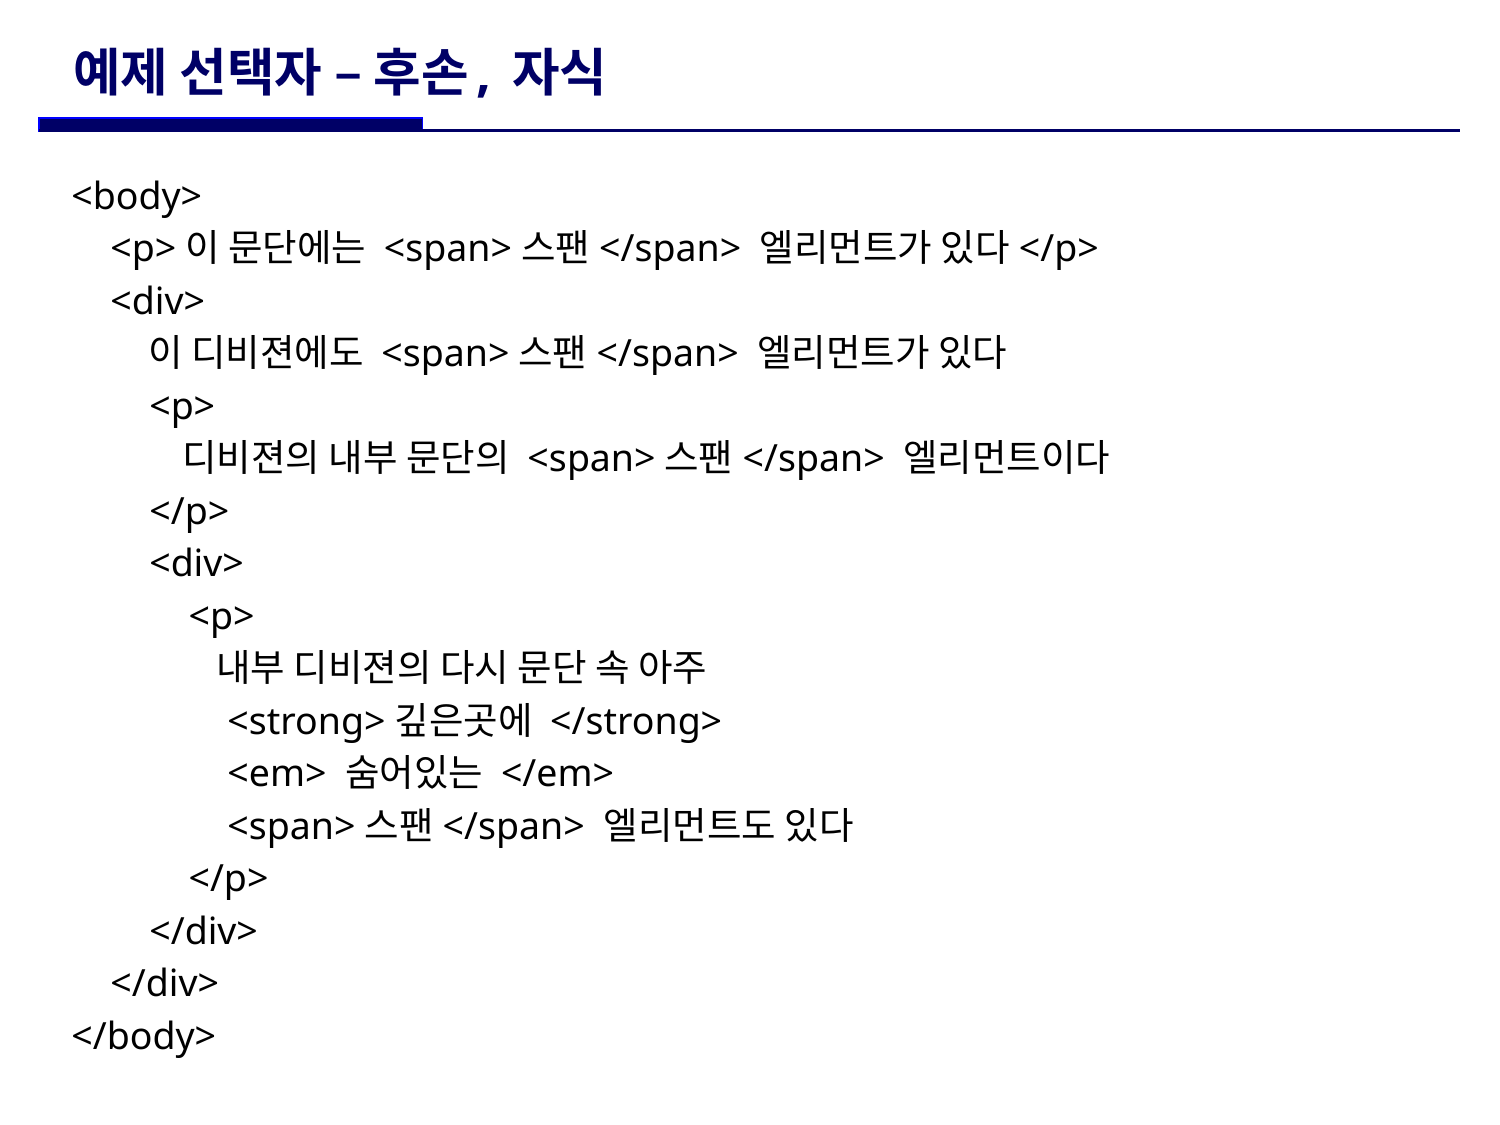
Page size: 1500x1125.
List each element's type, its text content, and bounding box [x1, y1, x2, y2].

list <body> <p>이 문단에는 <span>스팬</span> 엘리먼트가 있다</p> <div> 이 디비젼에도 <span>스팬</span> 엘리먼트가 있다 <p> 디비젼의 내부 문단의 <span>스팬</span> 엘리먼트이다 </p> <div> <p> 내부 디비젼의 다시 문단 속 아주 <strong>깊은곳에 </strong> <em> 숨어있는 </em> <span>스팬</span> 엘리먼트도 있다 </p> </div> </div> </body> [56, 164, 1476, 1114]
title 예제 선택자 – 후손, 자식 [58, 31, 1077, 110]
